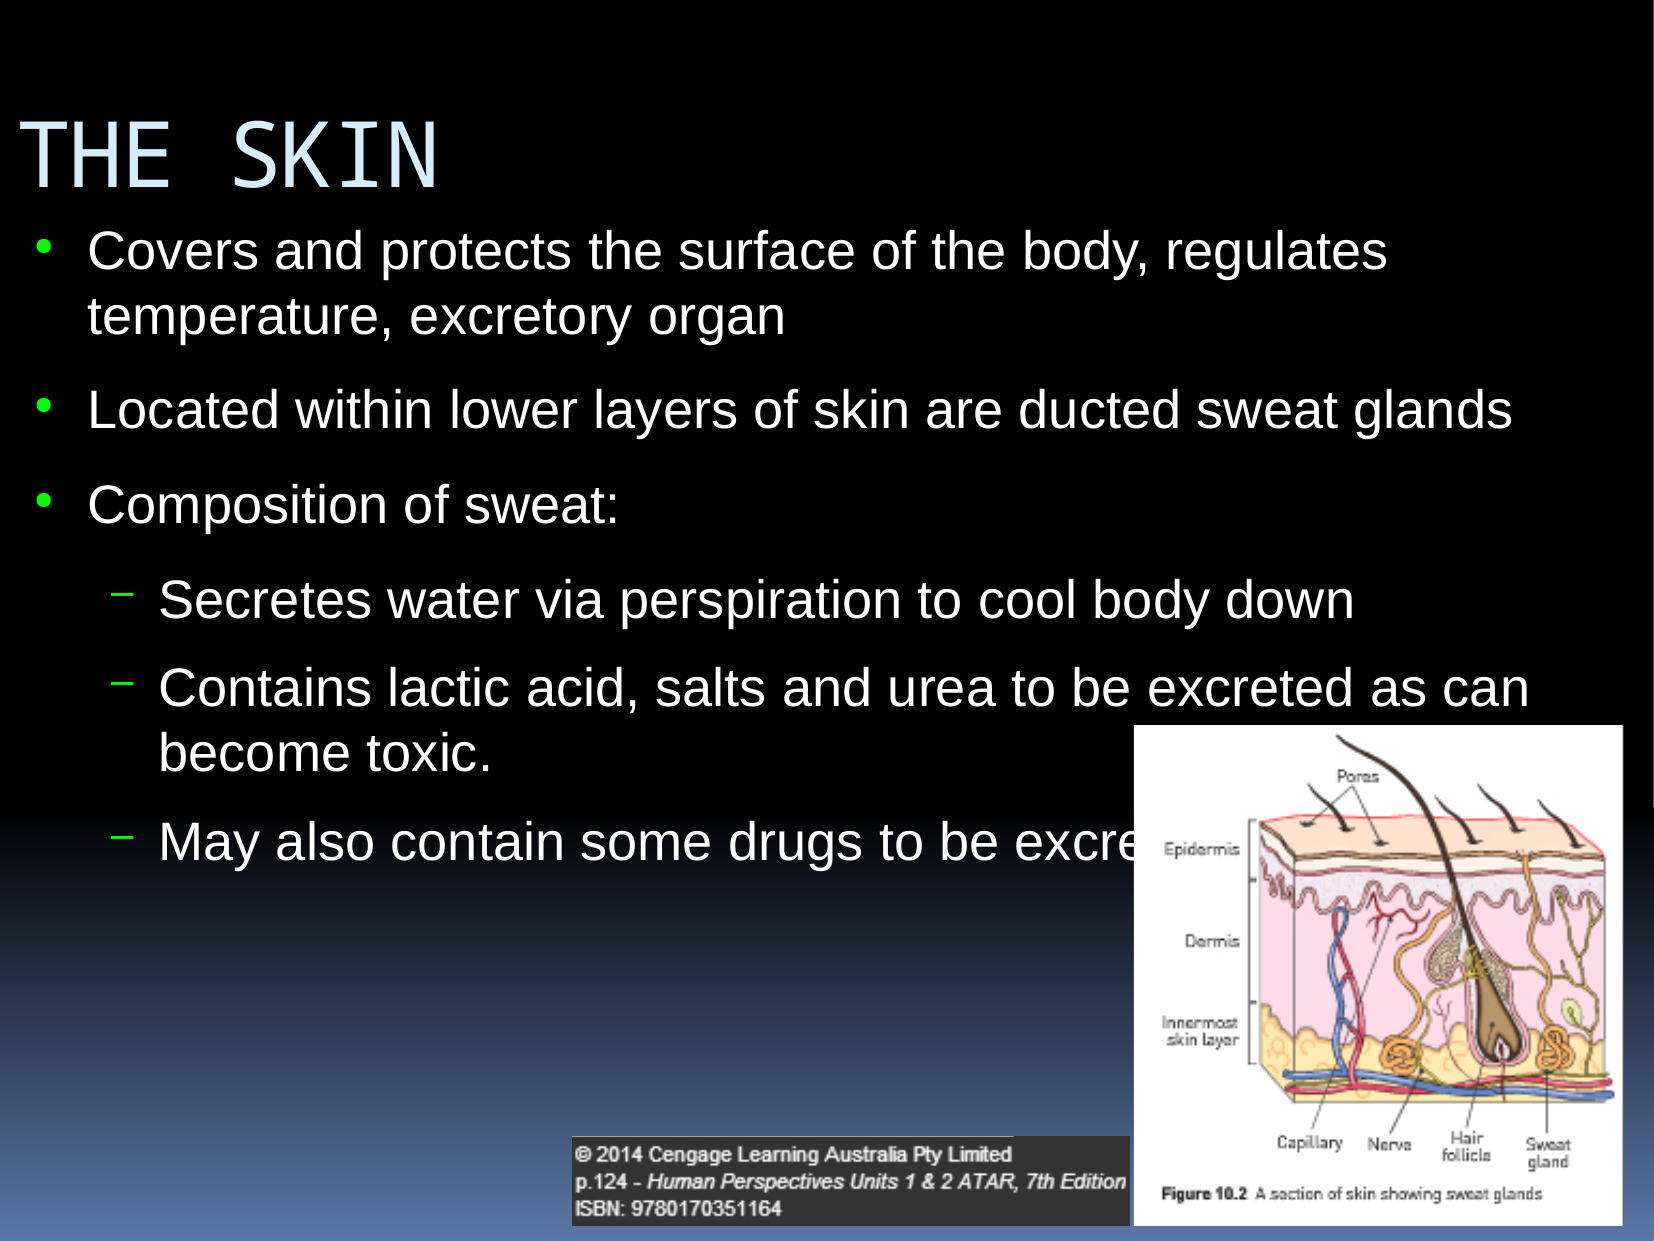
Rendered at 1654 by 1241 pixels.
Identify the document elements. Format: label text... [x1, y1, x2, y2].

title THE SKIN [0, 87, 1329, 206]
picture [571, 1136, 1131, 1226]
list Covers and protects the surface of the body, regulates temperature, excretory organ Located within lower layers of skin are ducted sweat glands Composition of sweat: Secretes water via perspiration to cool body down Contains lactic acid, salts and urea to be excreted as can become toxic. May also contain some drugs to be excreted. [0, 206, 1607, 1047]
picture [1133, 724, 1625, 1226]
